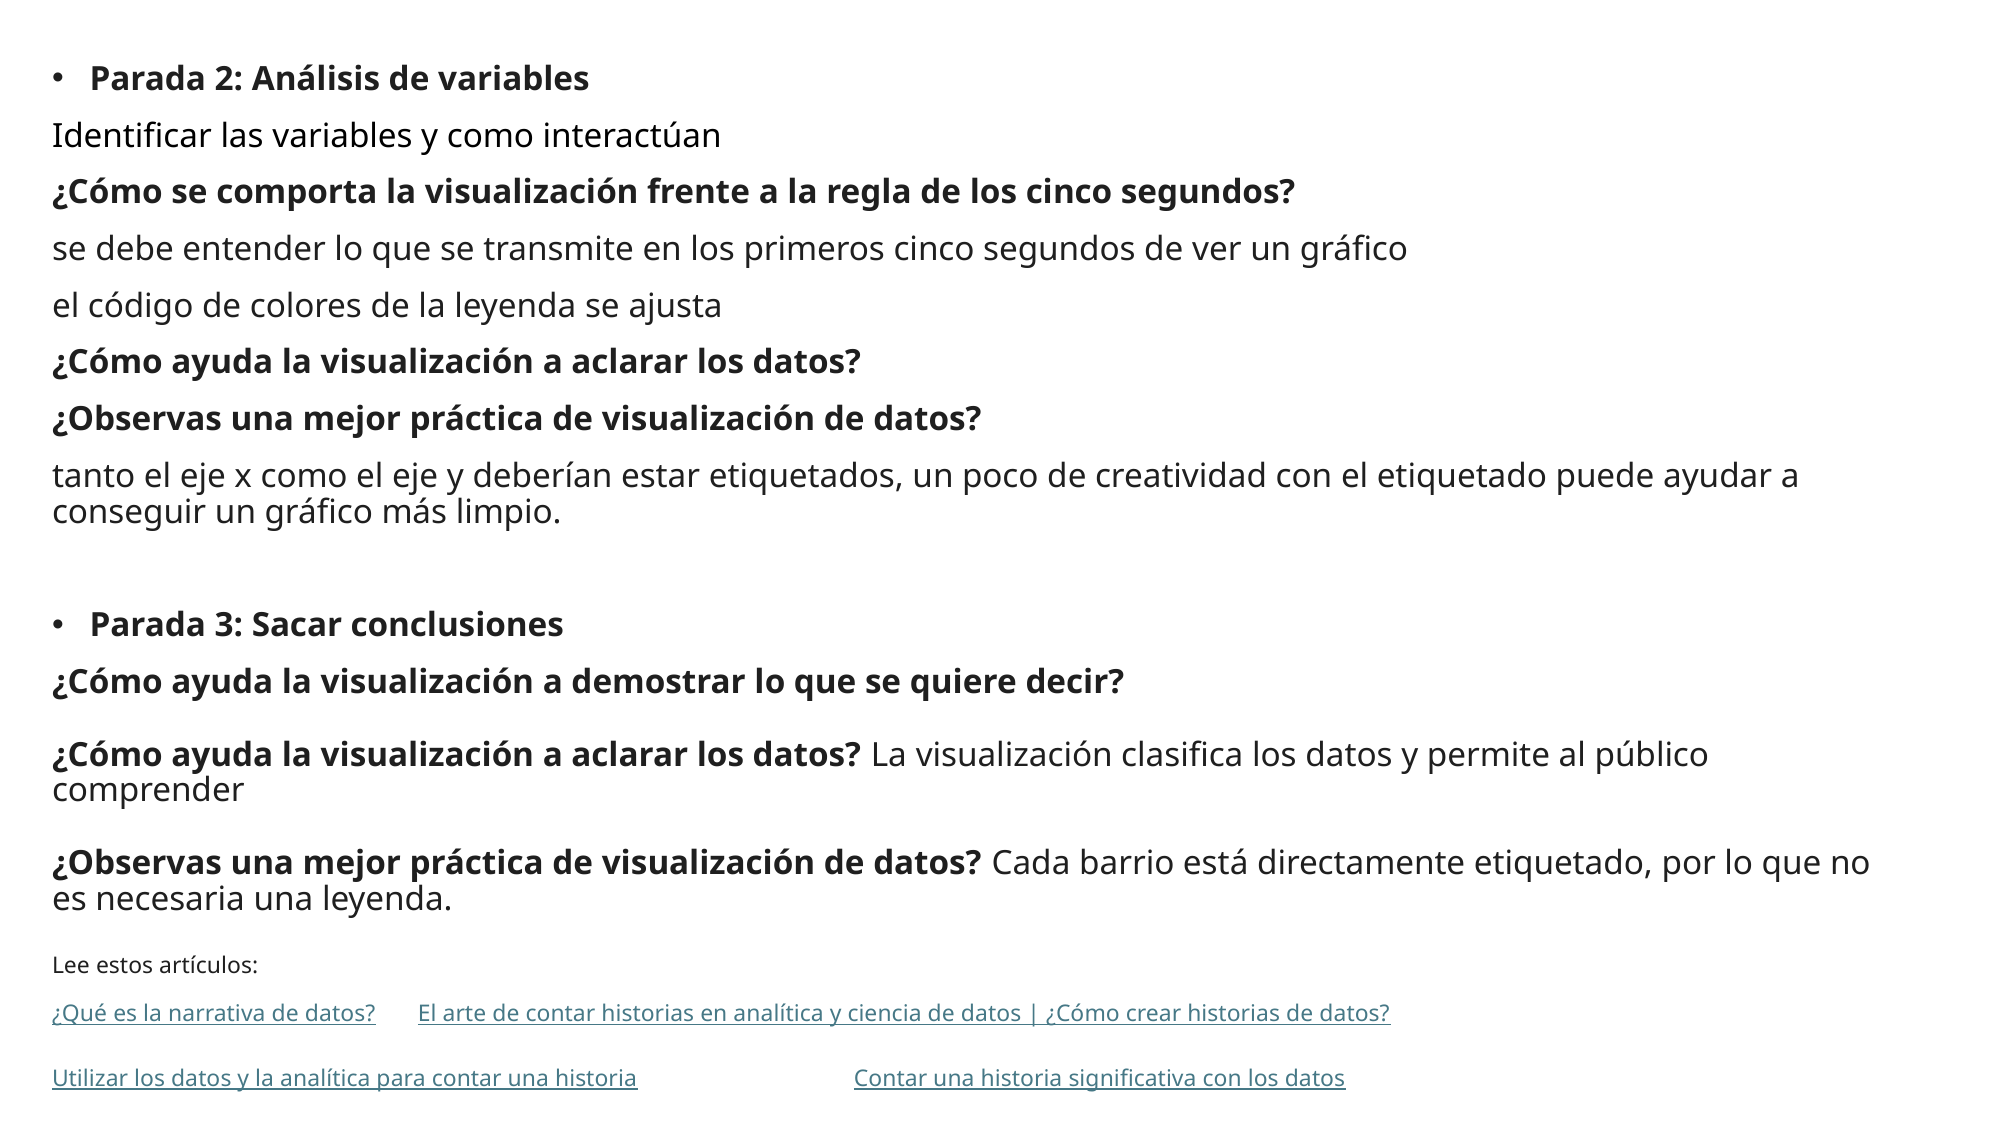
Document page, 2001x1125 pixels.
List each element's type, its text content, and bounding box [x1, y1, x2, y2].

list Parada 2: Análisis de variables Identificar las variables y como interactúan ¿Cómo se comporta la visualización frente a la regla de los cinco segundos? se debe entender lo que se transmite en los primeros cinco segundos de ver un gráfico el código de colores de la leyenda se ajusta ¿Cómo ayuda la visualización a aclarar los datos? ¿Observas una mejor práctica de visualización de datos? tanto el eje x como el eje y deberían estar etiquetados, un poco de creatividad con el etiquetado puede ayudar a conseguir un gráfico más limpio. Parada 3: Sacar conclusiones ¿Cómo ayuda la visualización a demostrar lo que se quiere decir? ¿Cómo ayuda la visualización a aclarar los datos? La visualización clasifica los datos y permite al público comprender ¿Observas una mejor práctica de visualización de datos? Cada barrio está directamente etiquetado, por lo que no es necesaria una leyenda. Lee estos artículos: ¿Qué es la narrativa de datos? El arte de contar historias en analítica y ciencia de datos | ¿Cómo crear historias de datos? Utilizar los datos y la analítica para contar una historia Contar una historia significativa con los datos [37, 54, 1910, 1071]
